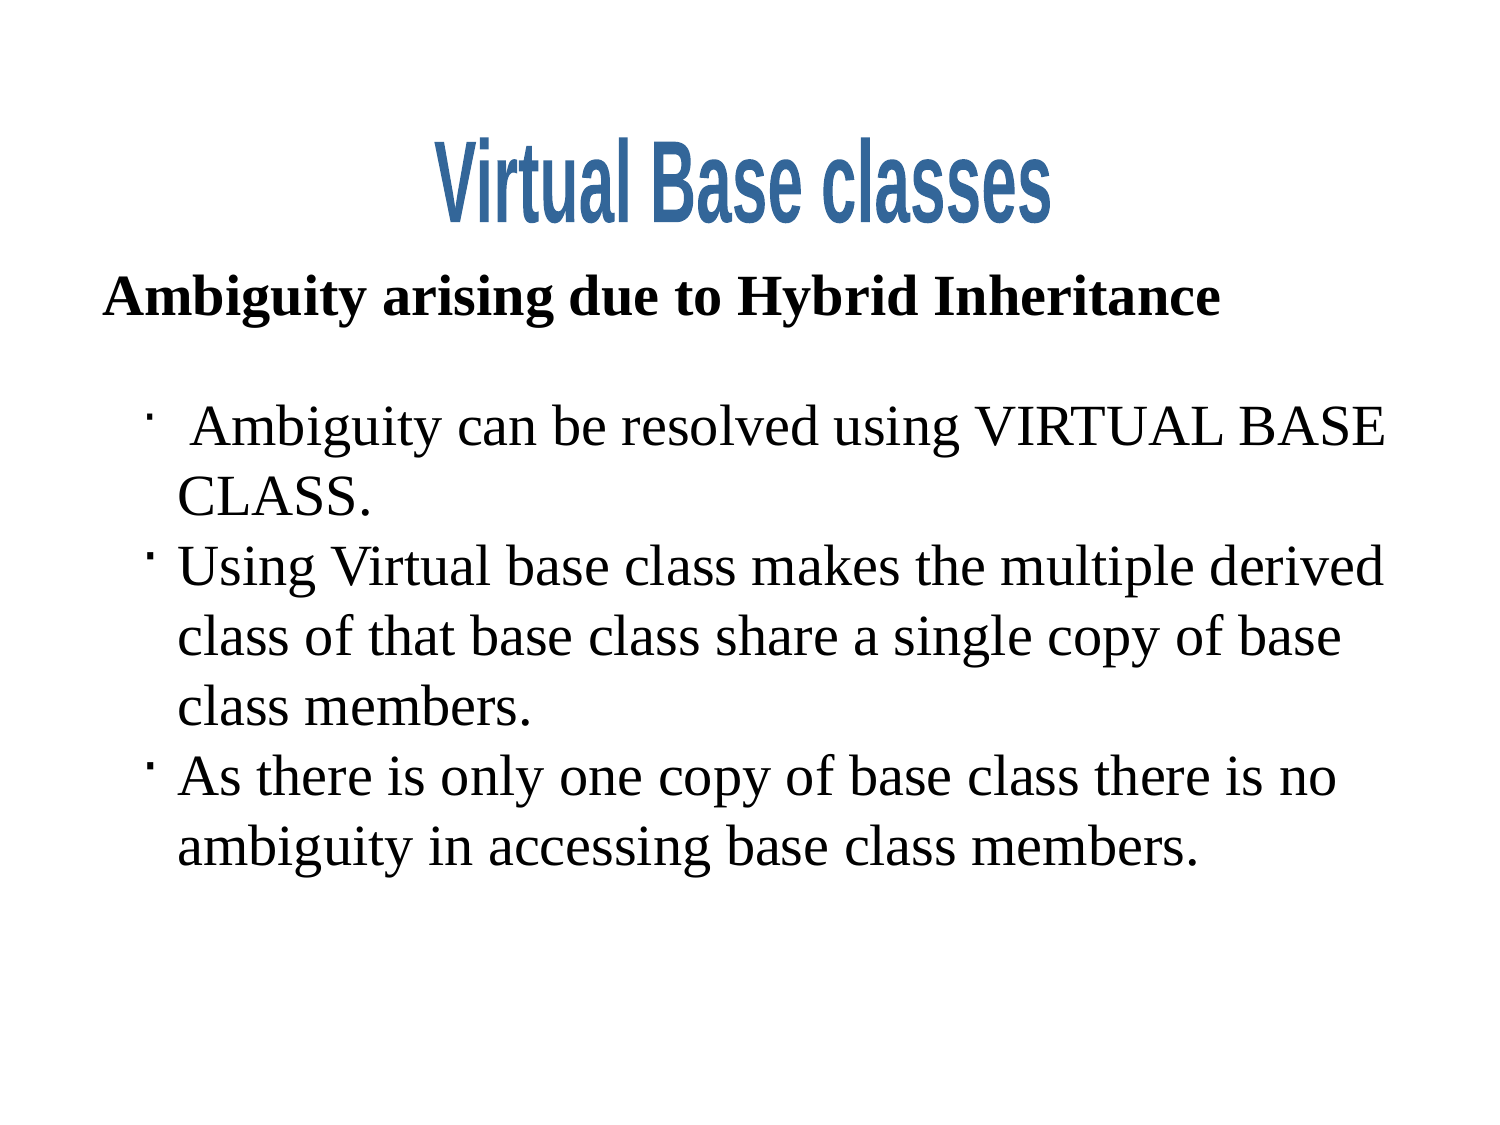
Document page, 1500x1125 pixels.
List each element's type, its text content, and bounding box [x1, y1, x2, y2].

text_box Ambiguity arising due to Hybrid Inheritance Ambiguity can be resolved using VIRTUAL BASE CLASS. Using Virtual base class makes the multiple derived class of that base class share a single copy of base class members. As there is only one copy of base class there is no ambiguity in accessing base class members. [87, 249, 1425, 984]
text_box [112, 99, 1388, 249]
text_box [50, 374, 1438, 1050]
